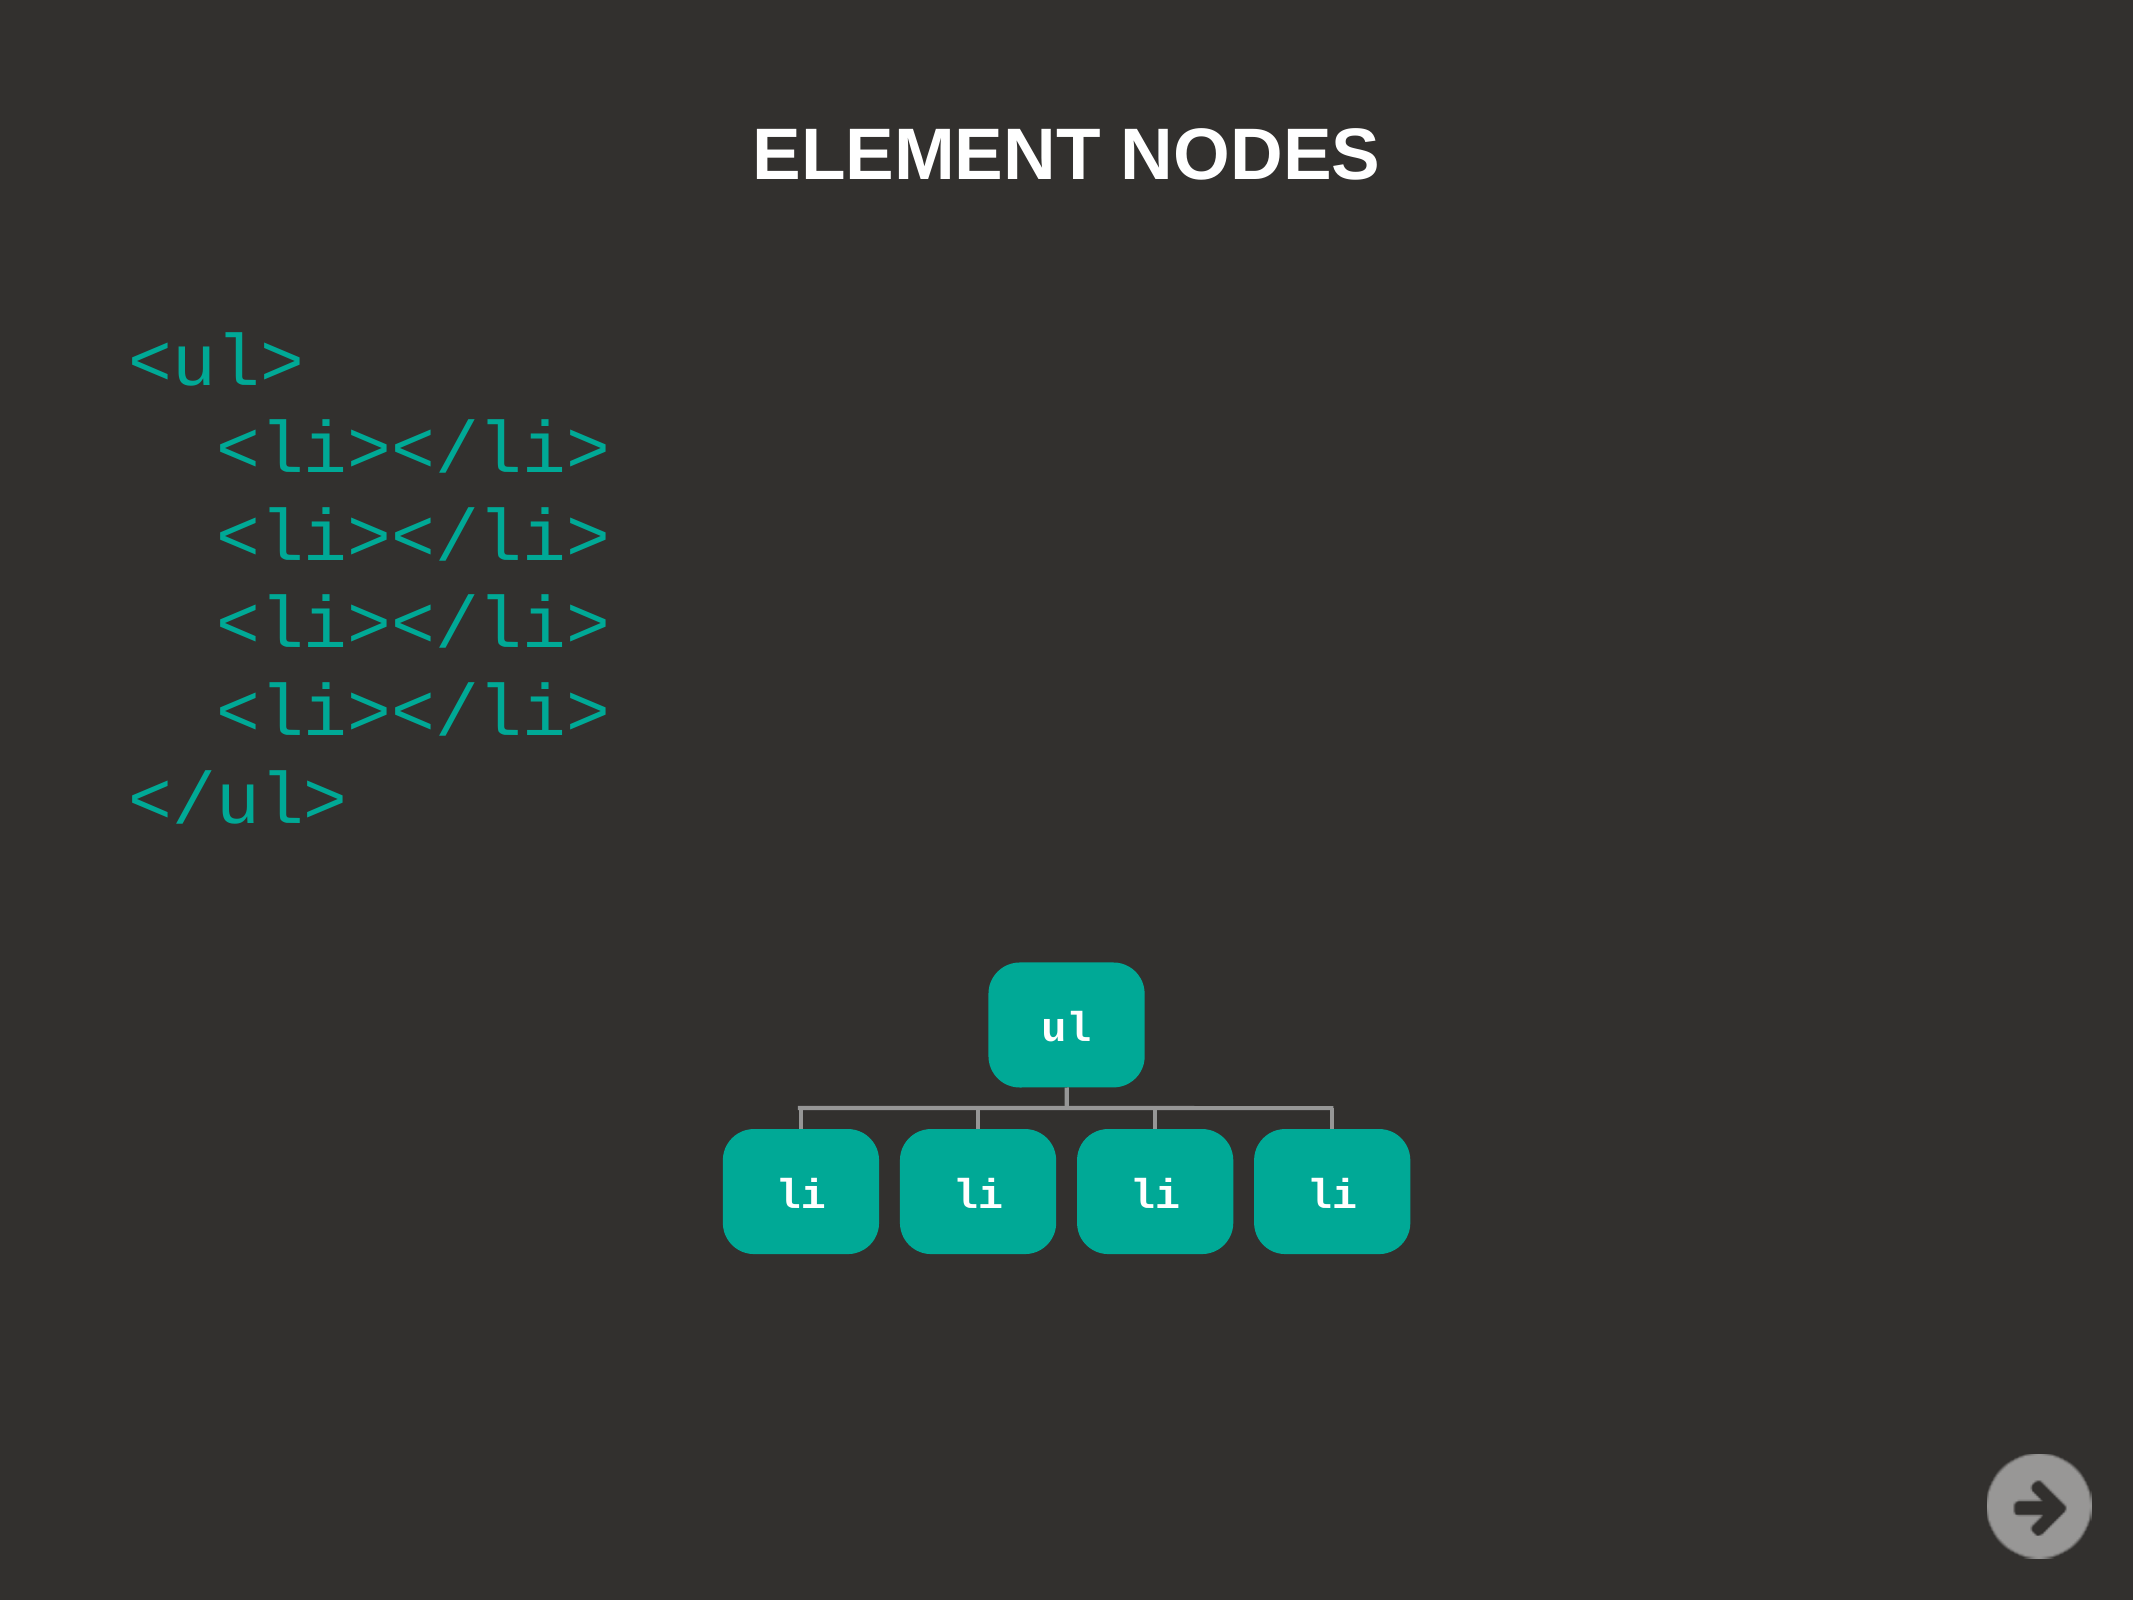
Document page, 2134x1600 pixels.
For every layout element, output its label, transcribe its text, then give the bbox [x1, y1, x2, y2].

text_box ul [988, 962, 1145, 1088]
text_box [722, 1107, 1411, 1255]
text_box ELEMENT NODES [0, 104, 2134, 209]
title <ul> <li></li> <li></li> <li></li> <li></li> </ul> [128, 312, 2004, 834]
picture [1987, 1453, 2092, 1559]
